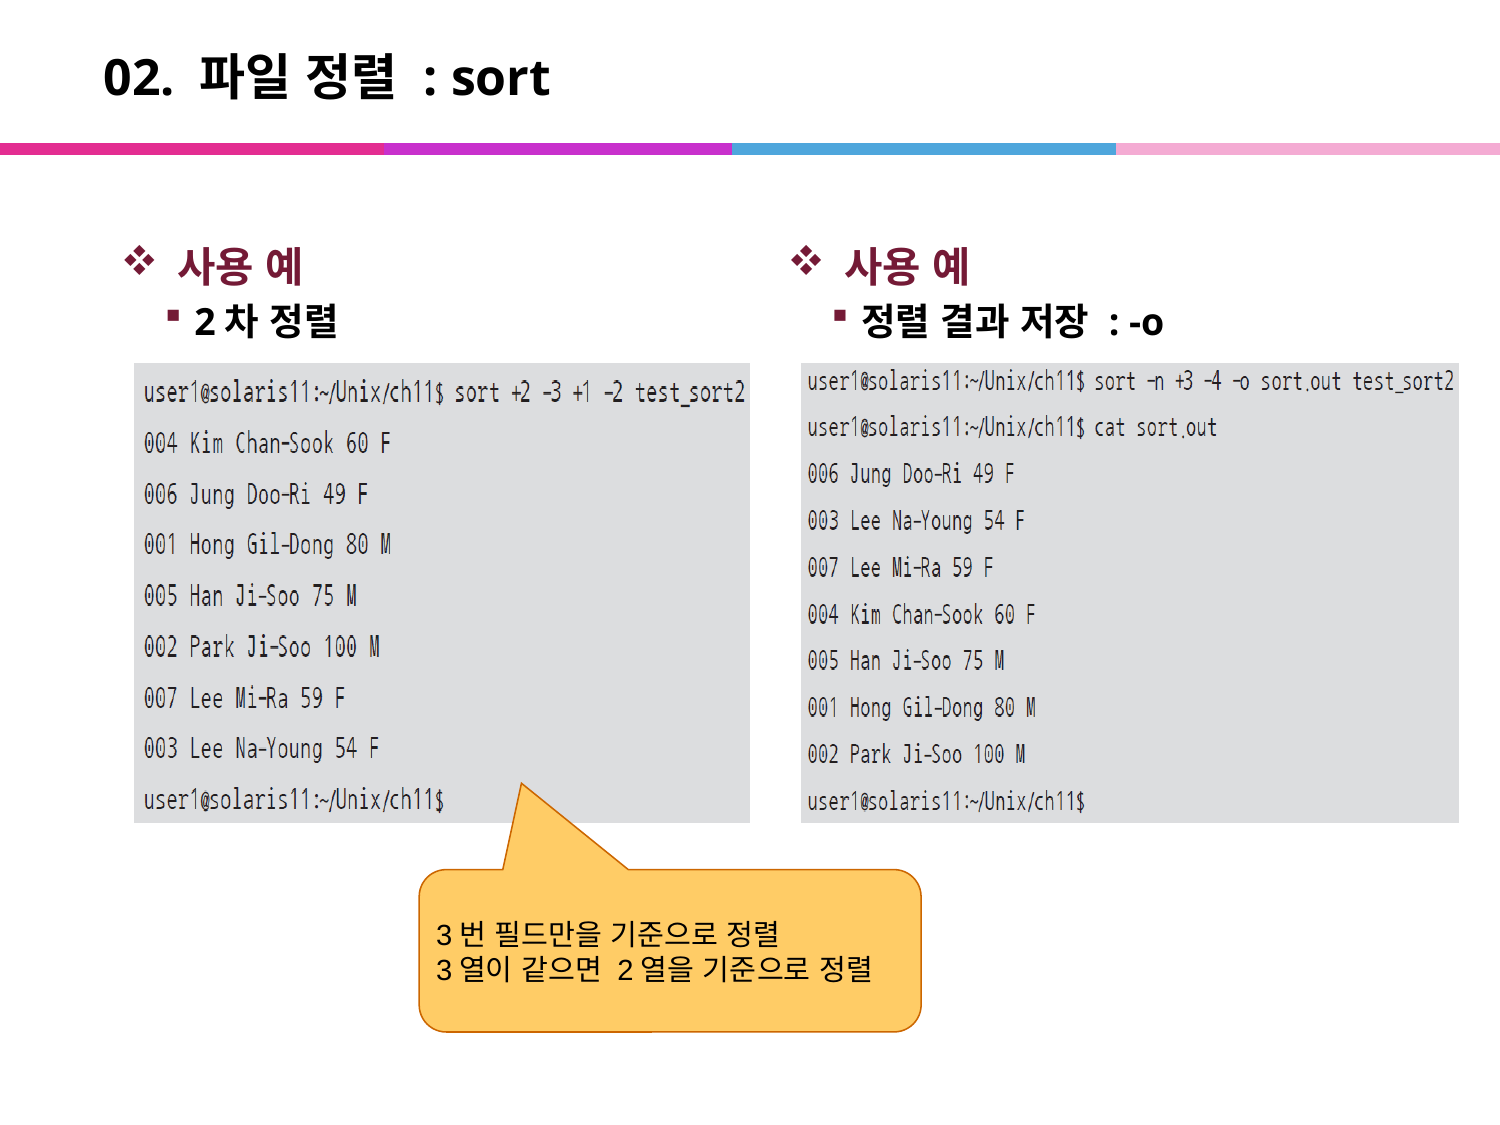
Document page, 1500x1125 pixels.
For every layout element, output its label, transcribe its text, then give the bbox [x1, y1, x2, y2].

text_box 3번 필드만을 기준으로 정렬 3열이 같으면 2열을 기준으로 정렬 [419, 832, 922, 1032]
list 사용 예 2차 정렬 [105, 207, 756, 1095]
title 02. 파일 정렬 : sort [88, 30, 1330, 121]
text_box 사용 예 정렬 결과 저장 : -o [772, 208, 1423, 1094]
picture [134, 363, 751, 823]
picture [800, 363, 1459, 823]
